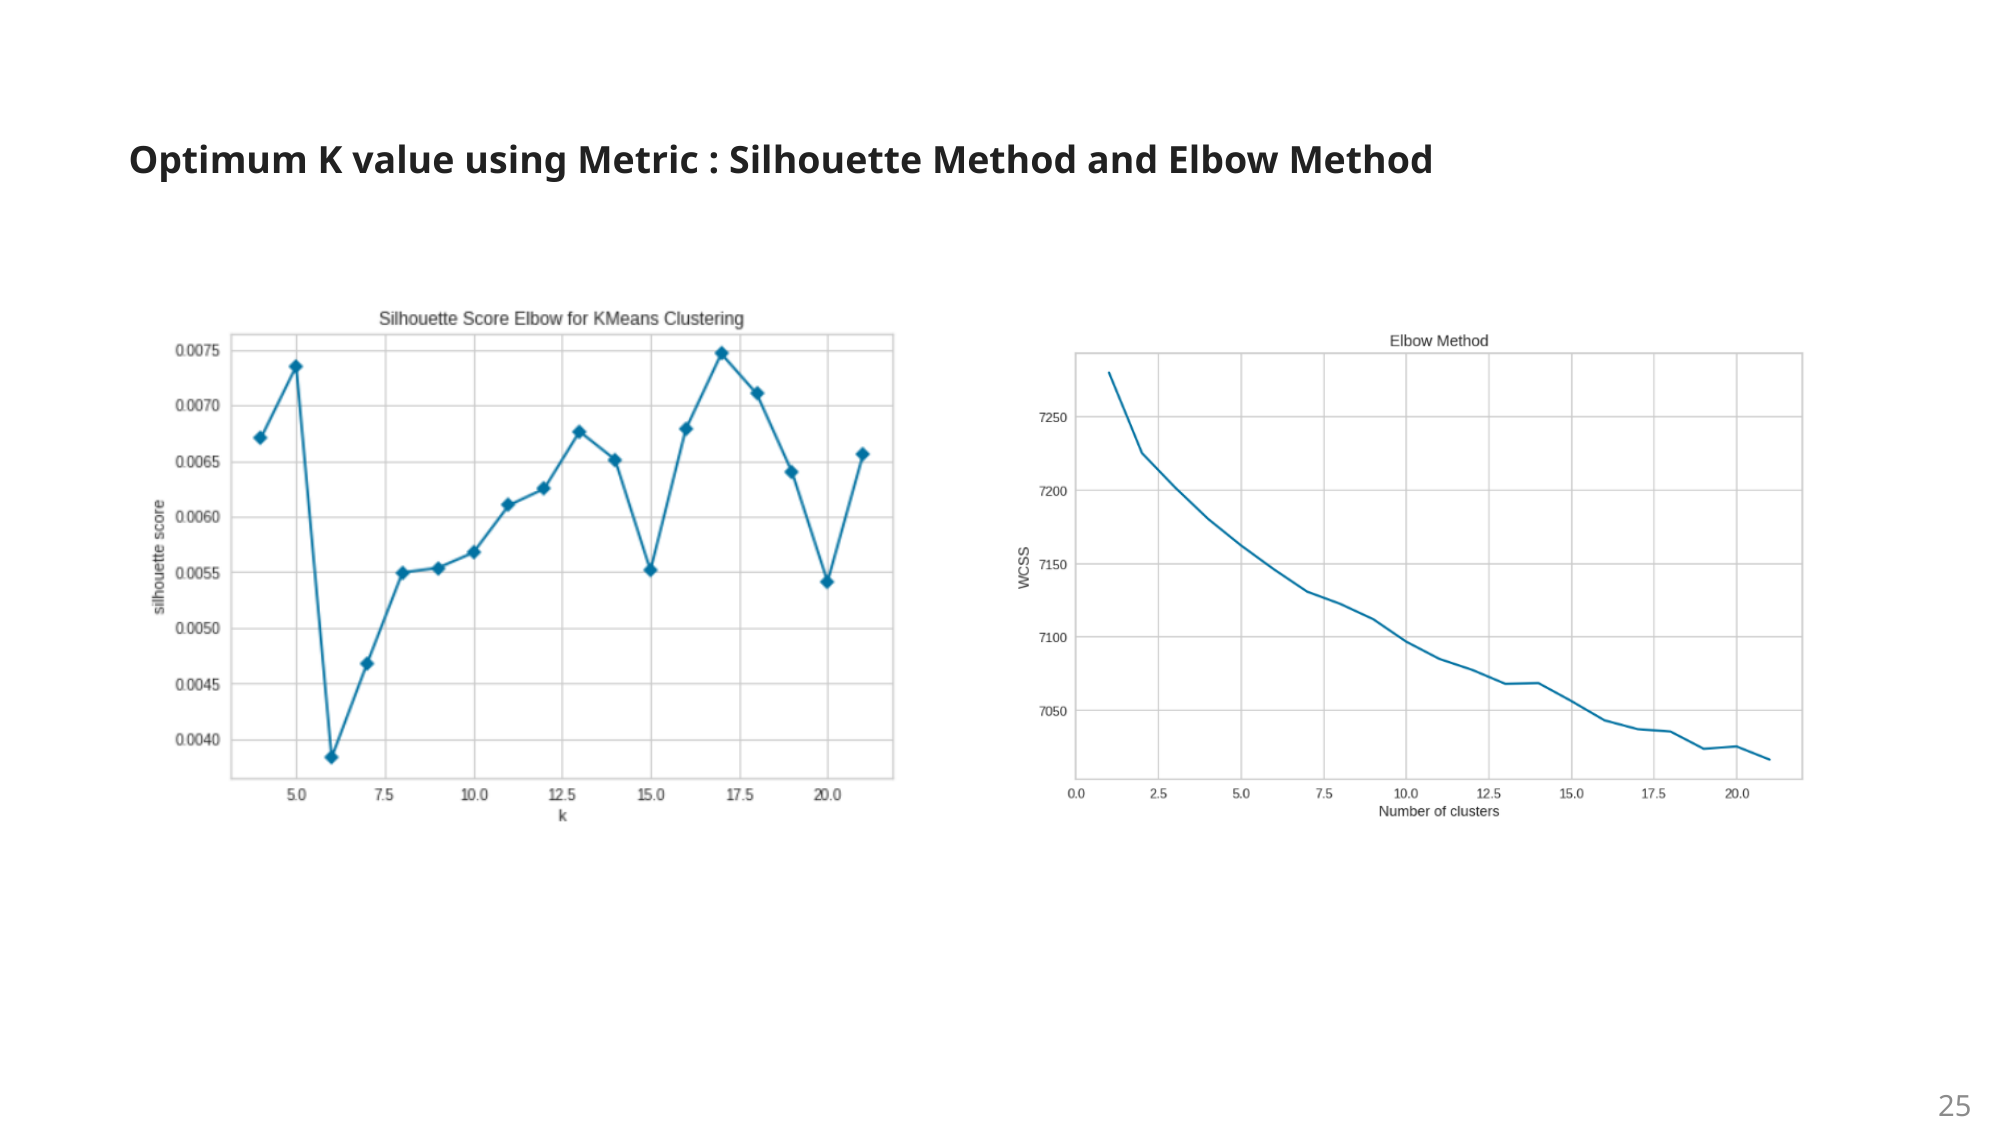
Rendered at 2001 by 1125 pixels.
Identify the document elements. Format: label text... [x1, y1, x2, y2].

slide_number 25 [1536, 1077, 1987, 1125]
text_box Optimum K value using Metric : Silhouette Method and Elbow Method [113, 128, 1798, 188]
picture [1010, 324, 1842, 832]
picture [130, 292, 990, 832]
